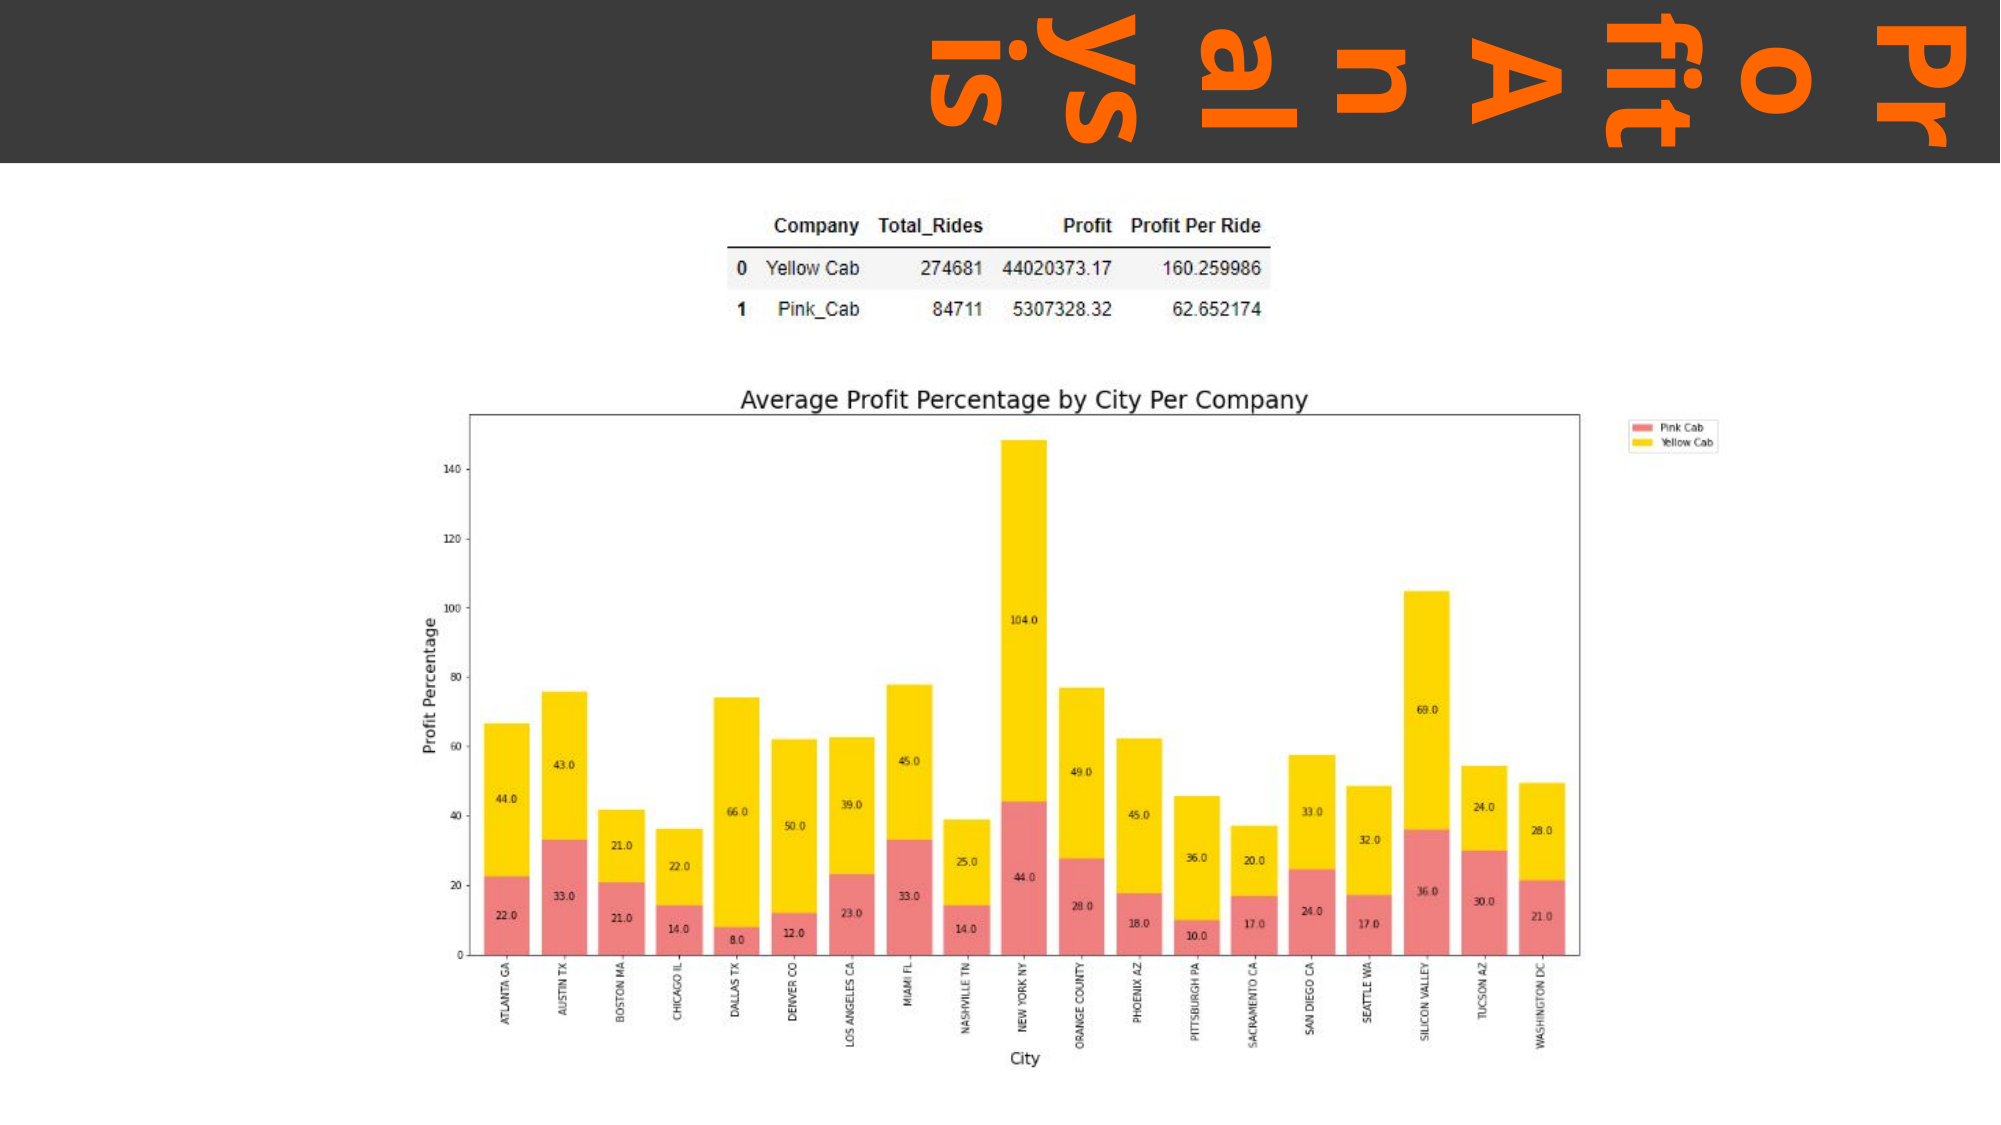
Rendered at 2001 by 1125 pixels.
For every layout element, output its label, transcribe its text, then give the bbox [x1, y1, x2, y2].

picture [371, 380, 1738, 1081]
title Profit Analysis [0, 0, 2000, 164]
picture [715, 198, 1285, 346]
